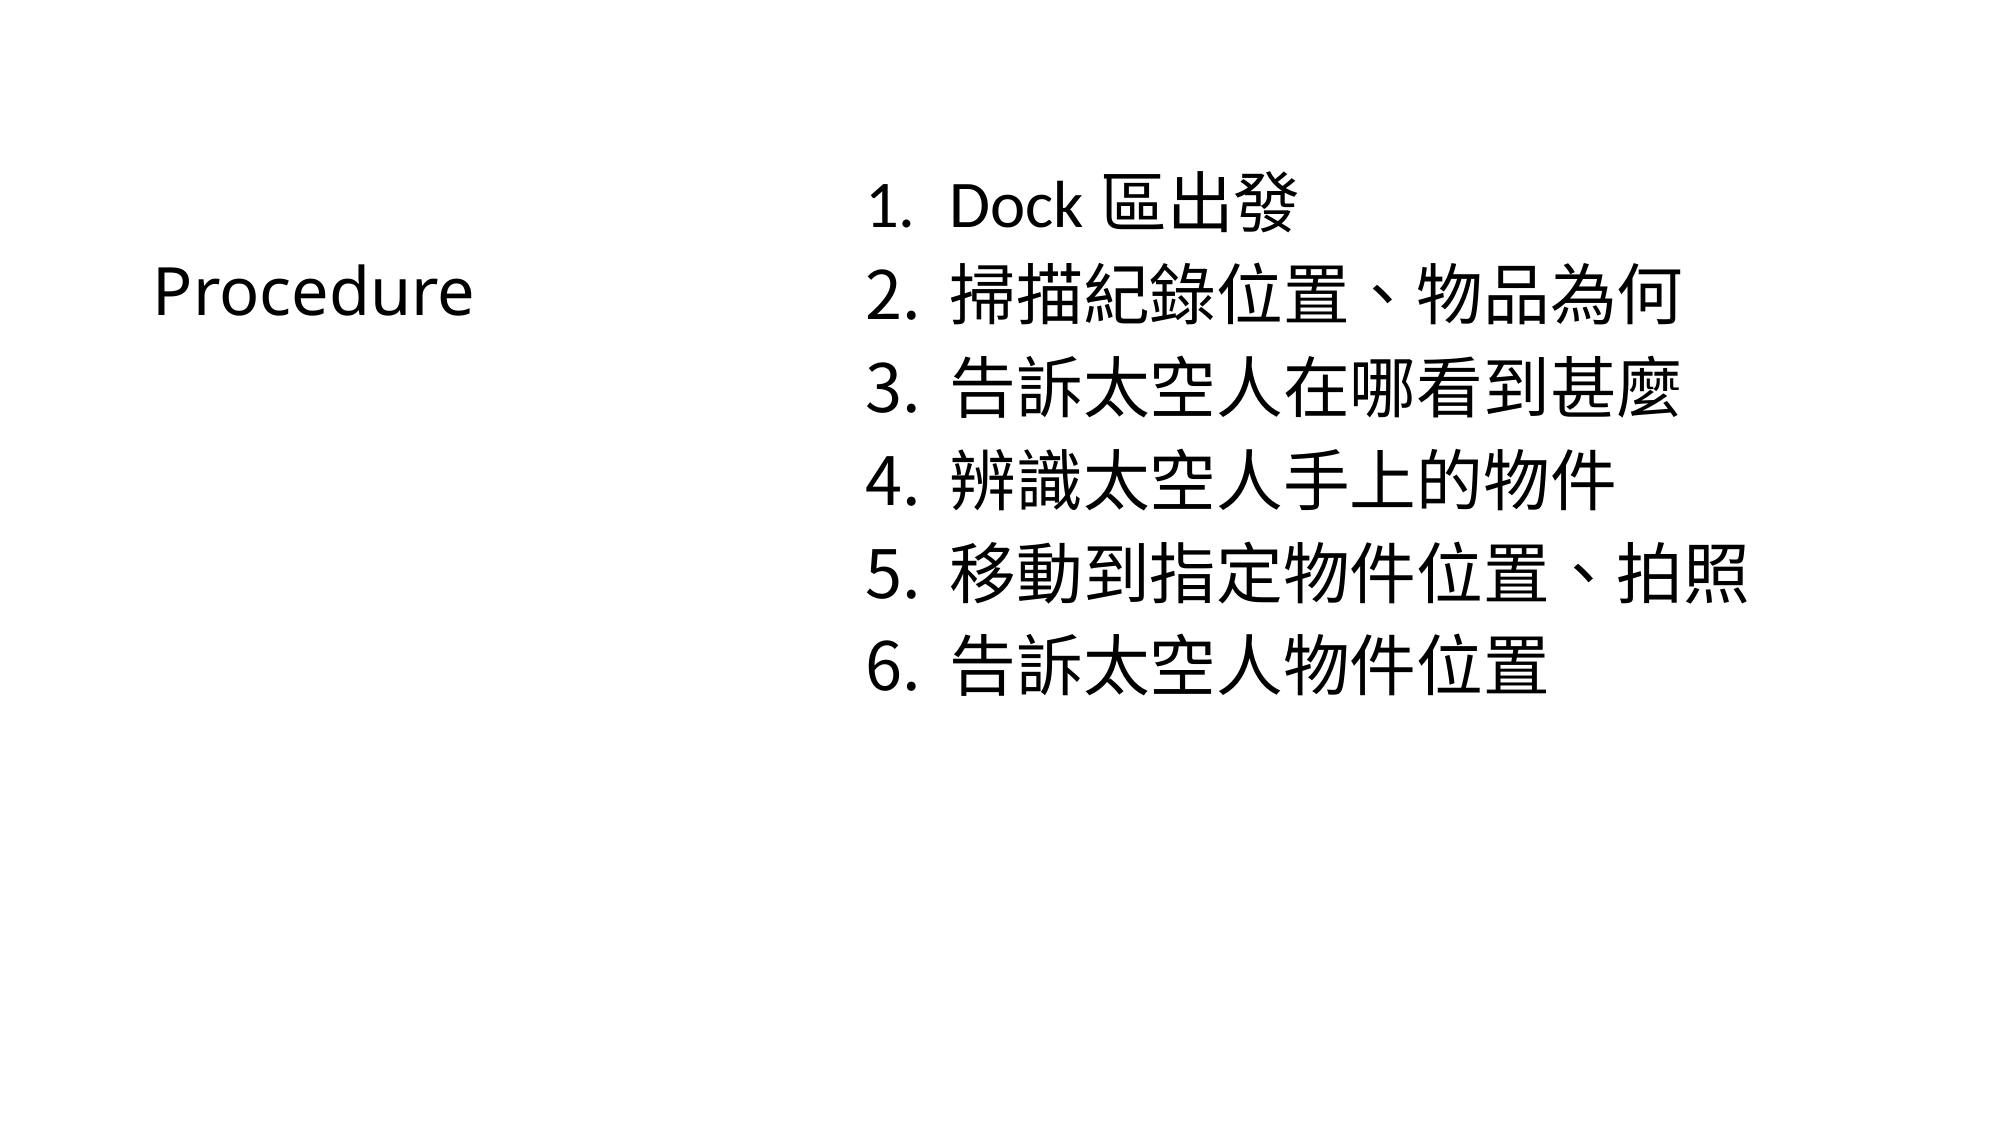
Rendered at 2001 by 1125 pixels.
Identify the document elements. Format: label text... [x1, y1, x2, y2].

list Dock區出發 掃描紀錄位置、物品為何 告訴太空人在哪看到甚麼 辨識太空人手上的物件 移動到指定物件位置、拍照 告訴太空人物件位置 [850, 161, 1863, 962]
title Procedure [137, 75, 783, 338]
